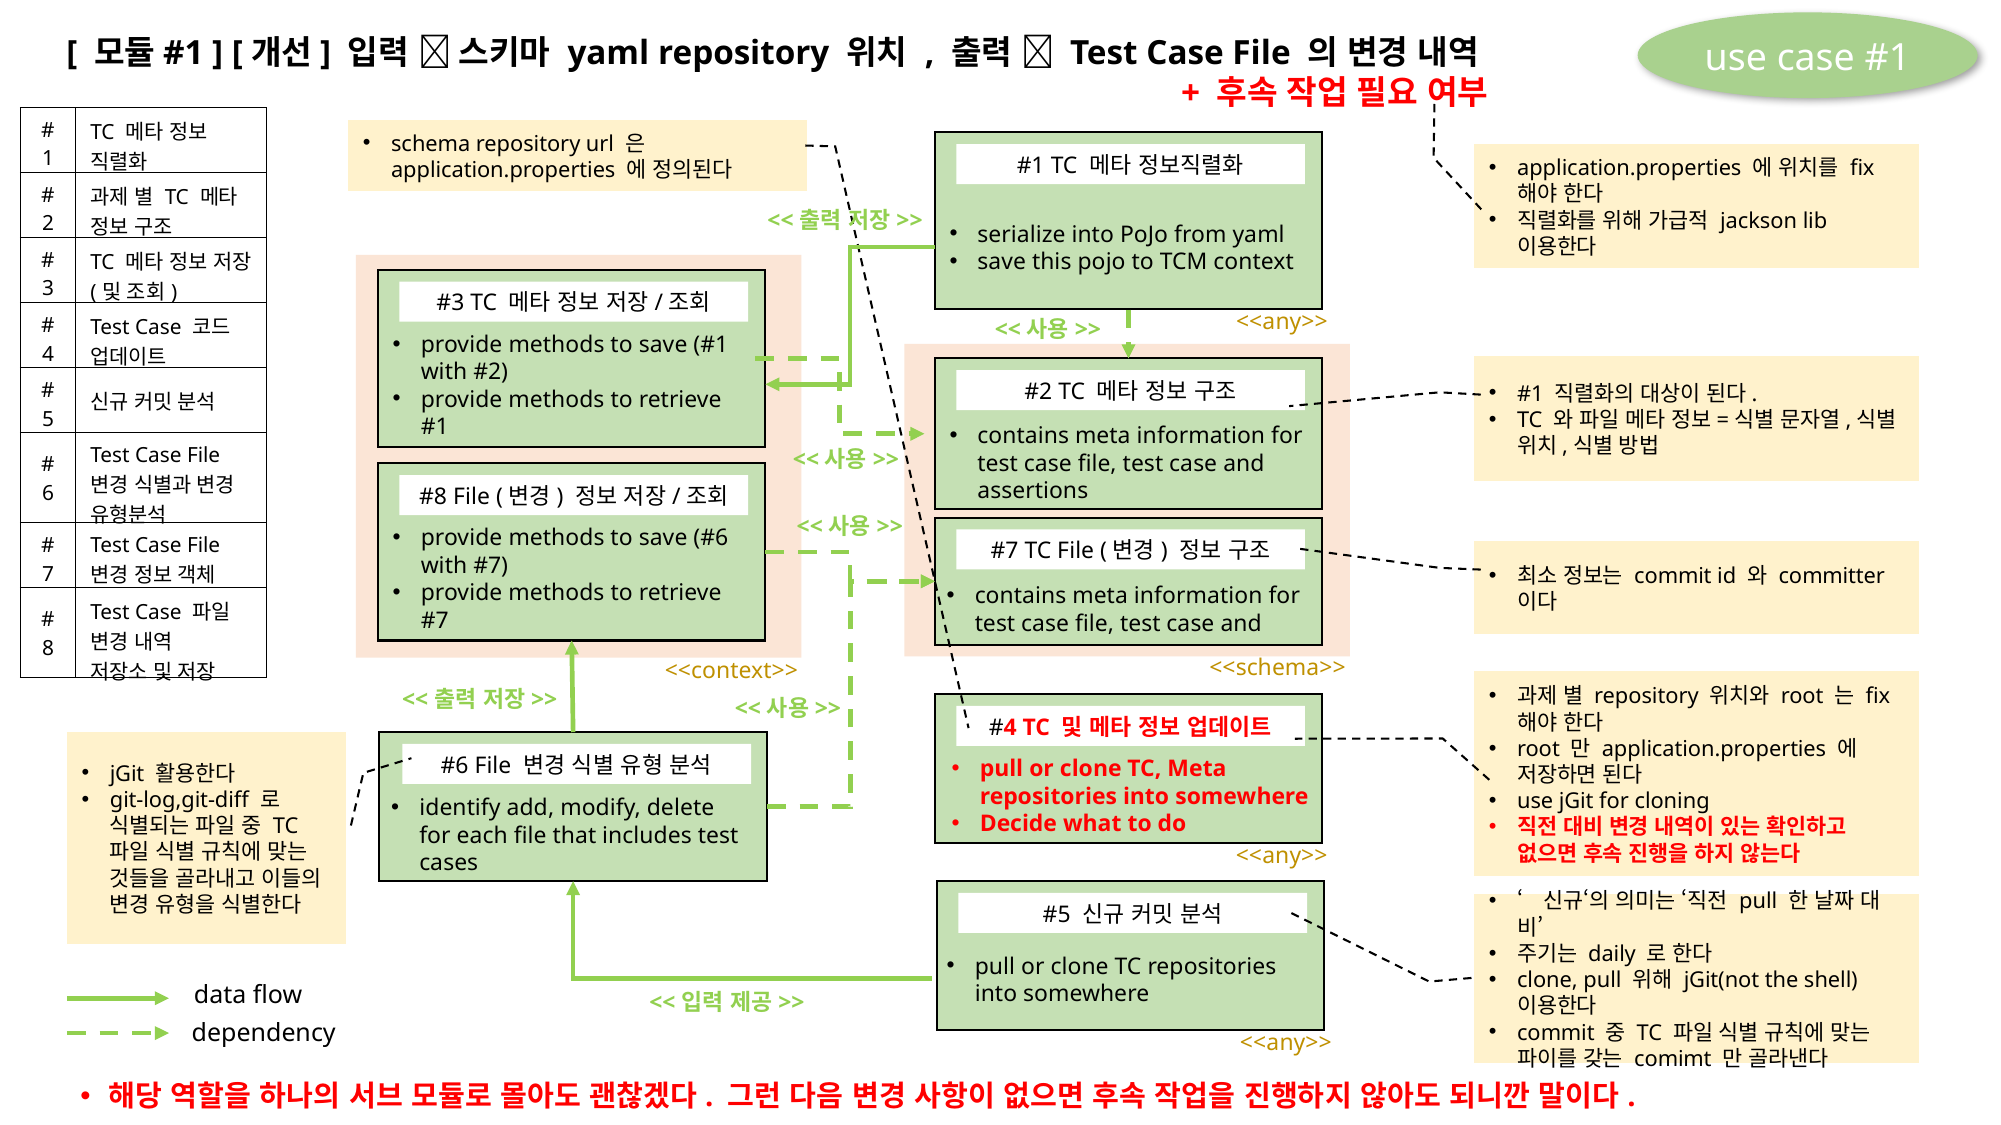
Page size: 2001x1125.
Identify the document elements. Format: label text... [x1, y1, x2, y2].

text_box <<사용>> [720, 686, 766, 729]
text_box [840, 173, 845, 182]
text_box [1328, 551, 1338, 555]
table_cell Test Case 파일 변경 내역 저장소 및 저장 [76, 588, 266, 677]
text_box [755, 358, 925, 434]
table_cell #3 [21, 238, 75, 302]
text_box pull or clone TC, Meta repositories into somewhere Decide what to do [936, 757, 1325, 833]
text_box [377, 462, 766, 524]
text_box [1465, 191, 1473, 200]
text_box serialize into PoJo from yaml save this pojo to TCM context [934, 192, 1323, 301]
text_box <<입력 제공>> [634, 980, 820, 1023]
text_box pull or clone TC repositories into somewhere [931, 941, 1320, 1016]
text_box jGit 활용한다 git-log,git-diff 로 식별되는 파일 중 TC 파일 식별 규칙에 맞는 것들을 골라내고 이들의 변경 유형을 식별한다 [67, 732, 346, 944]
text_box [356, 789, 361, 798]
text_box provide methods to save (#6 with #7) provide methods to retrieve #7 [377, 523, 766, 632]
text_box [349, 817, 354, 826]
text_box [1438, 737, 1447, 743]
text_box [903, 343, 1351, 645]
text_box ‘신규‘의 의미는 ‘직전 pull 한 날짜 대비’ 주기는 daily 로 한다 clone, pull 위해 jGit(not the shell) 이용한다 commit 중 TC 파일 식별 규칙에 맞는 파이를 갖는 comimt 만 골라낸다 [1474, 894, 1919, 1063]
table_cell TC 메타 정보 저장 (및 조회) [76, 238, 266, 302]
table_header #1 [21, 108, 75, 172]
text_box <<사용>> [781, 504, 919, 547]
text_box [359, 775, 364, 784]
text_box application.properties 에 위치를 fix 해야 한다 직렬화를 위해 가급적 jackson lib 이용한다 [1474, 144, 1919, 268]
text_box [934, 517, 1323, 646]
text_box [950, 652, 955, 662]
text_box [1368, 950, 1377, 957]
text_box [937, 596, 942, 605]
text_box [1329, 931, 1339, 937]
text_box [377, 269, 765, 330]
table_cell #7 [21, 523, 75, 587]
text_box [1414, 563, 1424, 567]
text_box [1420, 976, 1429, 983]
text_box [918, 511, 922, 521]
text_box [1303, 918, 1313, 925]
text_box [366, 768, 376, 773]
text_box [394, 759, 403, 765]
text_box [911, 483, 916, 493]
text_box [766, 582, 935, 807]
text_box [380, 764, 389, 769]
text_box identify add, modify, delete for each file that includes test cases [375, 800, 765, 867]
text_box #1 TC 메타 정보직렬화 [955, 143, 1306, 185]
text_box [765, 552, 935, 582]
text_box data flow [179, 970, 318, 1009]
text_box #6 File 변경 식별 유형 분석 [401, 743, 752, 785]
text_box [934, 131, 1323, 193]
text_box [935, 646, 1194, 657]
text_box [355, 254, 802, 659]
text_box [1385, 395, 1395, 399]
text_box [938, 944, 1327, 1020]
text_box contains meta information for test case file, test case and assertions [934, 414, 1323, 510]
table_cell 신규 커밋 분석 [76, 368, 266, 432]
text_box <<출력 저장>> [387, 676, 571, 719]
text_box <<context>> [650, 648, 766, 691]
text_box [377, 438, 766, 448]
text_box <<사용>> [778, 436, 915, 480]
text_box <<any>> [1221, 299, 1343, 342]
text_box 해당 역할을 하나의 서브 모듈로 몰아도 괜찮겠다. 그런 다음 변경 사항이 없으면 후속 작업을 진행하지 않아도 되니깐 말이다. [65, 1070, 1651, 1121]
table_cell #5 [21, 368, 75, 432]
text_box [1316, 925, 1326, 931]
table_cell Test Case 코드 업데이트 [76, 303, 266, 367]
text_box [573, 881, 932, 979]
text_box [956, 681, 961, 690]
text_box dependency [176, 1009, 351, 1054]
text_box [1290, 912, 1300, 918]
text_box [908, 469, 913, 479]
table_cell #6 [21, 433, 75, 522]
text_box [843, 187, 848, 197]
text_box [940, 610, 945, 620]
text_box #2 TC 메타 정보 구조 [955, 369, 1306, 411]
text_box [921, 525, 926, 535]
text_box [935, 301, 1221, 310]
text_box contains meta information for test case file, test case and [935, 575, 1320, 641]
table_cell #4 [21, 303, 75, 367]
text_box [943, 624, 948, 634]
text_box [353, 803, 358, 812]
text_box [936, 1016, 1225, 1031]
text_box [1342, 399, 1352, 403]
table_cell #8 [21, 588, 75, 677]
text_box <<출력 저장>> [752, 197, 938, 240]
table_cell Test Case File 변경 식별과 변경 유형분석 [76, 433, 266, 522]
text_box [934, 357, 1323, 414]
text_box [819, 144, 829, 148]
table_cell Test Case File 변경 정보 객체 [76, 523, 266, 587]
text_box <<any>> [1221, 833, 1343, 876]
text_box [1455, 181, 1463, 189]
text_box use case #1 [1636, 11, 1979, 100]
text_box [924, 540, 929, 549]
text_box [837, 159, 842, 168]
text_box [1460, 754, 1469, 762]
text_box #3 TC 메타 정보 저장/조회 [398, 281, 749, 323]
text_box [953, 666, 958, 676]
text_box [936, 880, 1325, 945]
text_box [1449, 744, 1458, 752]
text_box [934, 693, 1323, 844]
text_box #5 신규 커밋 분석 [957, 892, 1308, 934]
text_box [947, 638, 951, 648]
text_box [765, 246, 935, 385]
text_box 최소 정보는 commit id 와 committer 이다 [1472, 541, 1919, 634]
text_box [ 모듈#1 ] [개선] 입력  스키마 yaml repository 위치 , 출력  Test Case File 의 변경 내역 + 후속 작업 필요 여부 [51, 23, 1504, 119]
text_box schema repository url 은 application.properties 에 정의된다 [348, 120, 814, 191]
text_box #4 TC 및 메타 정보 업데이트 [955, 705, 1306, 747]
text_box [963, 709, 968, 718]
table_cell 과제 별 TC 메타 정보 구조 [76, 173, 266, 237]
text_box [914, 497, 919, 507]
text_box <<any>> [1225, 1020, 1347, 1063]
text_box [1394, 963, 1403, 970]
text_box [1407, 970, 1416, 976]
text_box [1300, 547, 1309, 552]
text_box 과제 별 repository 위치와 root 는 fix 해야 한다 root 만 application.properties 에 저장하면 된다 use jGit for cloning 직전 대비 변경 내역이 있는 확인하고 없으면 후속 진행을 하지 않는다 [1471, 671, 1919, 876]
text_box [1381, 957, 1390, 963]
text_box #8 File (변경) 정보 저장/조회 [398, 474, 749, 516]
table_cell #2 [21, 173, 75, 237]
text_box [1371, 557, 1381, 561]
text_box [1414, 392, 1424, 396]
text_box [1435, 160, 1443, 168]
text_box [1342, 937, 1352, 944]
text_box #7 TC File (변경) 정보 구조 [955, 528, 1306, 571]
text_box #1 직렬화의 대상이 된다. TC 와 파일 메타 정보=식별 문자열,식별 위치,식별 방법 [1472, 356, 1919, 481]
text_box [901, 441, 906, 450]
text_box <<schema>> [1194, 645, 1362, 688]
text_box provide methods to save (#1 with #2) provide methods to retrieve #1 [377, 330, 766, 439]
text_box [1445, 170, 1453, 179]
table_header TC 메타 정보 직렬화 [76, 108, 266, 172]
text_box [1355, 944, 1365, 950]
text_box [378, 731, 768, 882]
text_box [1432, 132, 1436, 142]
text_box <<사용>> [979, 307, 1117, 350]
text_box [377, 632, 766, 642]
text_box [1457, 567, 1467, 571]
